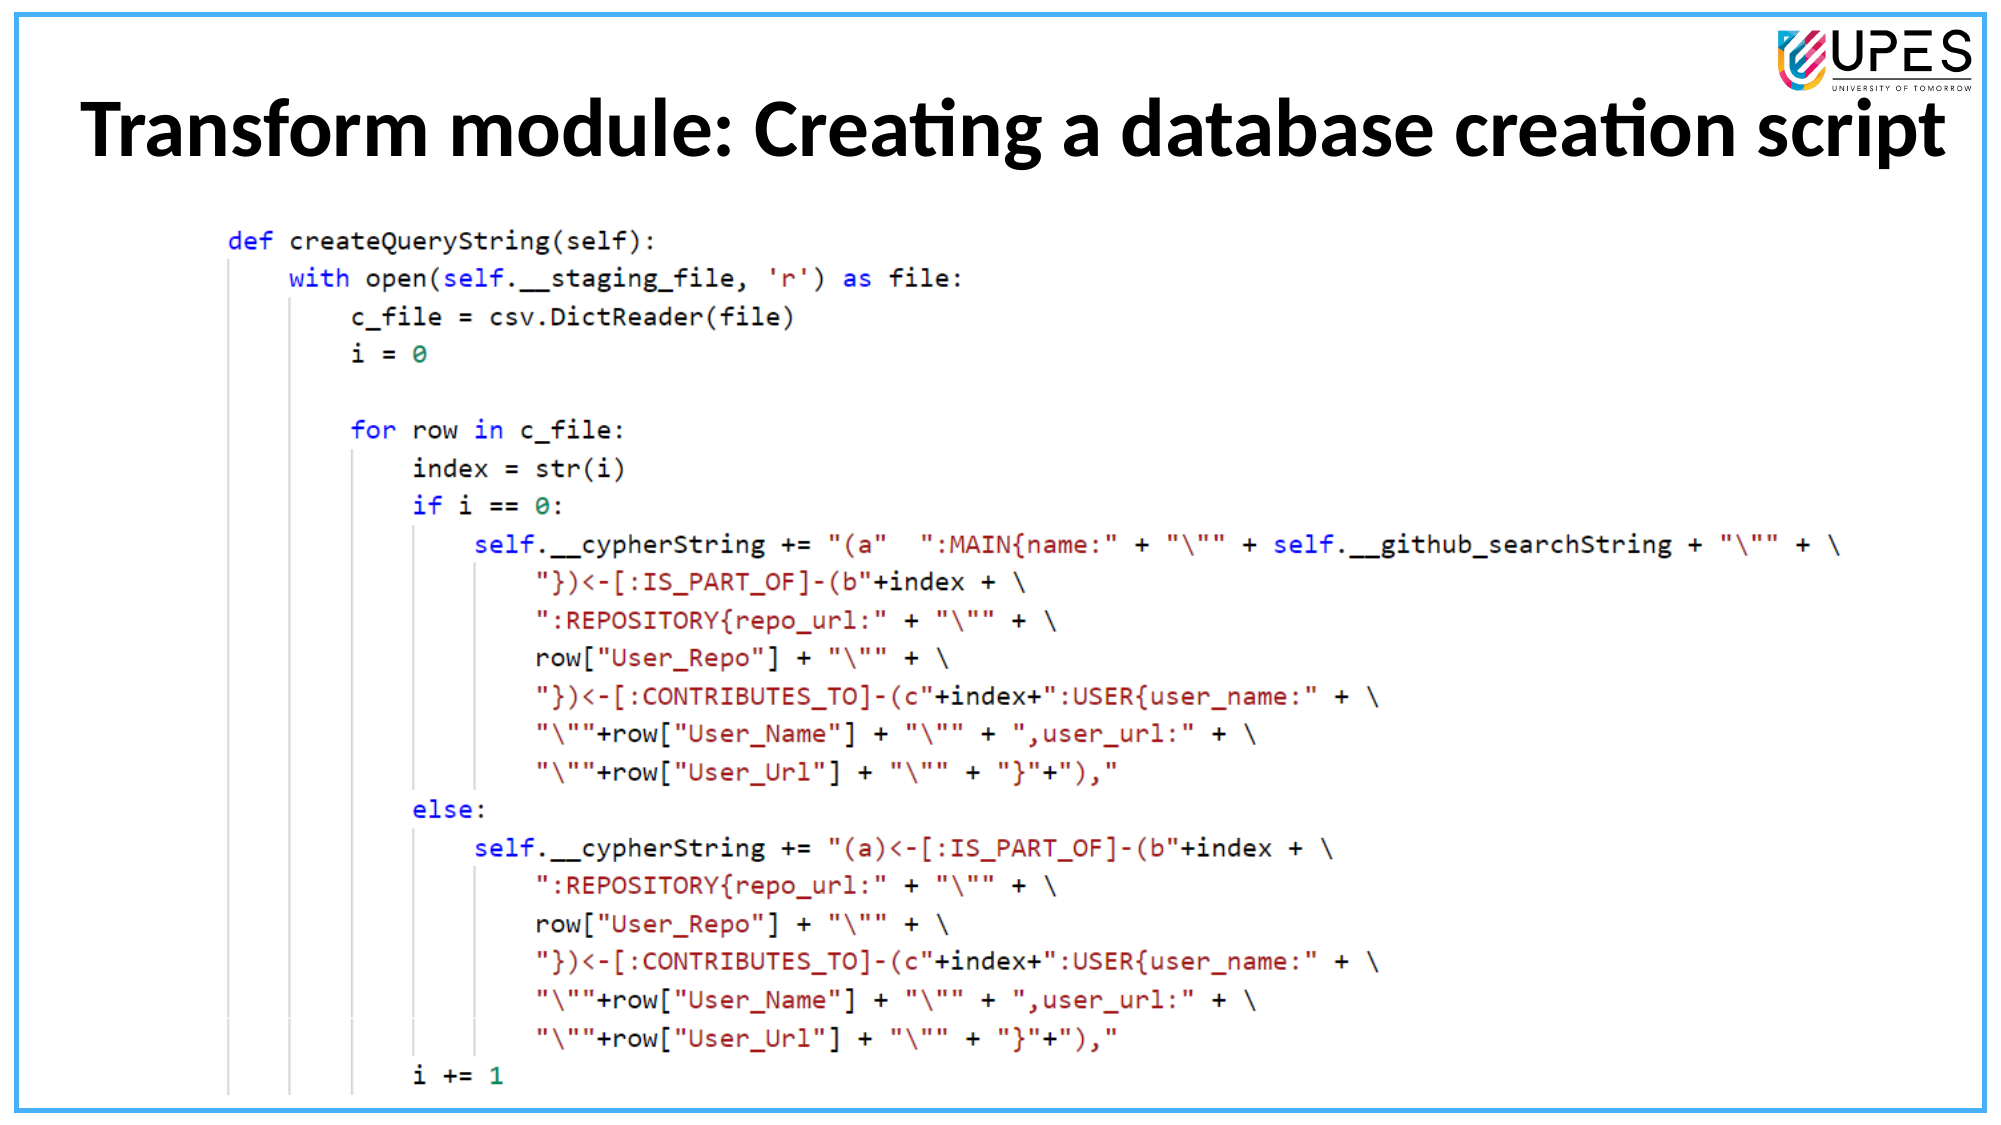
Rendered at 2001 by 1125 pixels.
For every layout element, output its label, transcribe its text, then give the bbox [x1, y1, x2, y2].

picture [1758, 20, 1978, 77]
text_box Transform module: Creating a database creation script [65, 77, 2000, 172]
picture [210, 223, 1858, 1095]
